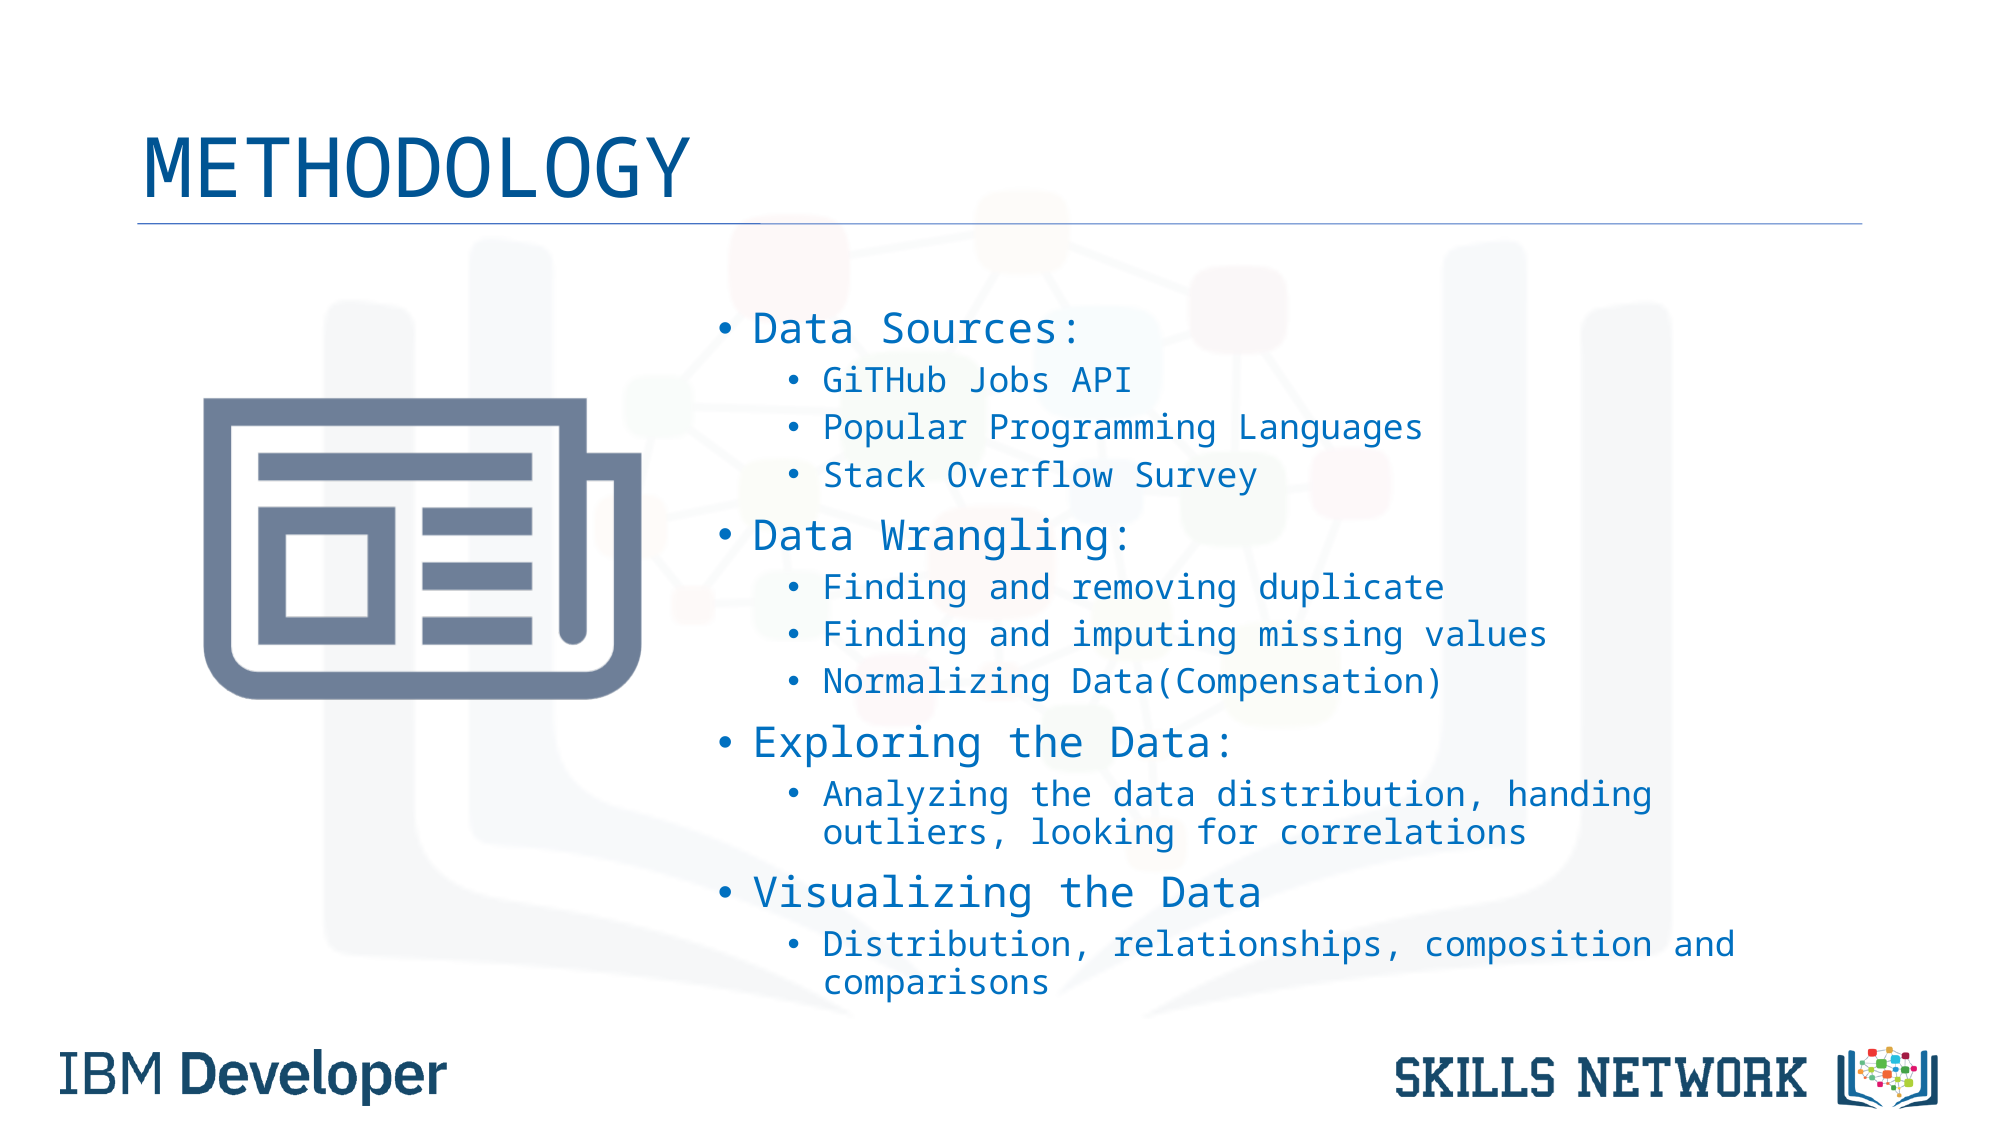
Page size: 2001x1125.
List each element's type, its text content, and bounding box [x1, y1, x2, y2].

picture [55, 1045, 459, 1108]
title METHODOLOGY [128, 61, 1315, 280]
list Data Sources: GiTHub Jobs API Popular Programming Languages Stack Overflow Survey Data Wrangling: Finding and removing duplicate Finding and imputing missing values Normalizing Data(Compensation) Exploring the Data: Analyzing the data distribution, handing outliers, looking for correlations Visualizing the Data Distribution, relationships, composition and comparisons [702, 299, 1863, 1014]
picture [1390, 1045, 1945, 1111]
picture [160, 300, 685, 825]
